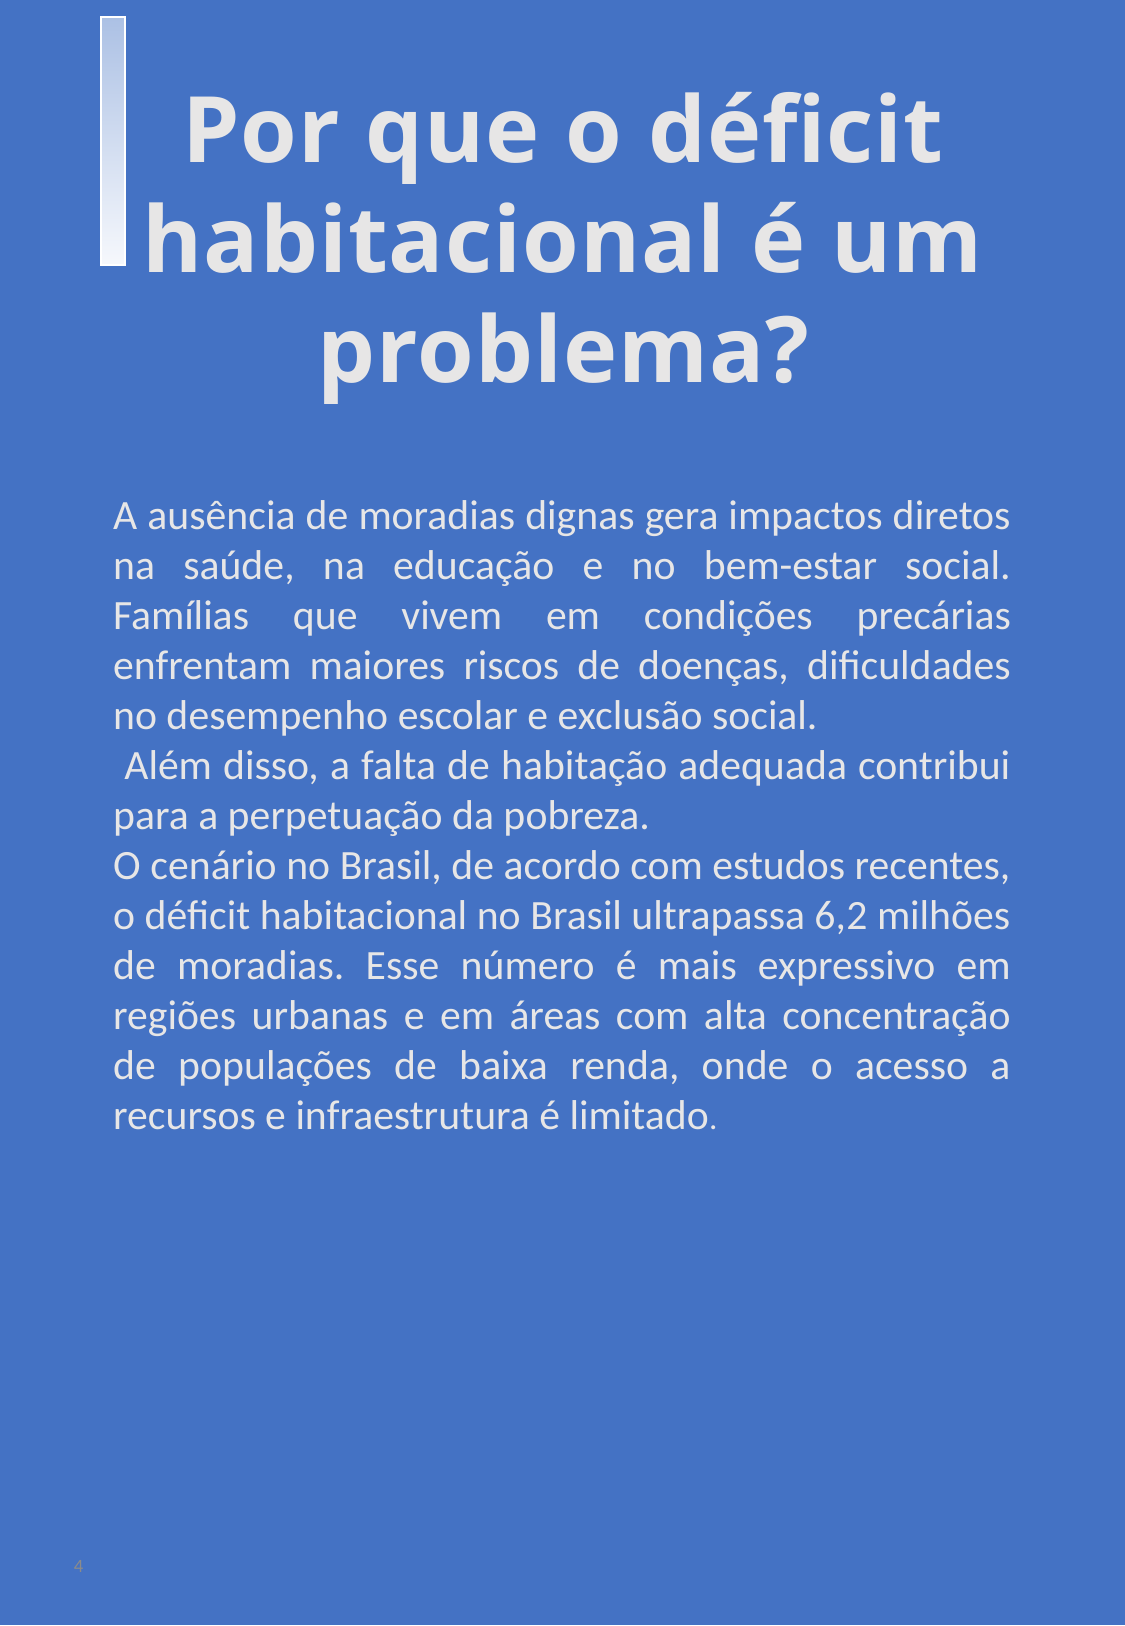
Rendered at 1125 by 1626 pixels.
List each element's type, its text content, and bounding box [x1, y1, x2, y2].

text_box [100, 16, 126, 266]
text_box Por que o déficit habitacional é um problema? [124, 50, 1005, 421]
slide_number 4 [0, 1521, 99, 1608]
text_box A ausência de moradias dignas gera impactos diretos na saúde, na educação e no bem-estar social. Famílias que vivem em condições precárias enfrentam maiores riscos de doenças, dificuldades no desempenho escolar e exclusão social. Além disso, a falta de habitação adequada contribui para a perpetuação da pobreza. O cenário no Brasil, de acordo com estudos recentes, o déficit habitacional no Brasil ultrapassa 6,2 milhões de moradias. Esse número é mais expressivo em regiões urbanas e em áreas com alta concentração de populações de baixa renda, onde o acesso a recursos e infraestrutura é limitado. [97, 434, 1027, 1191]
